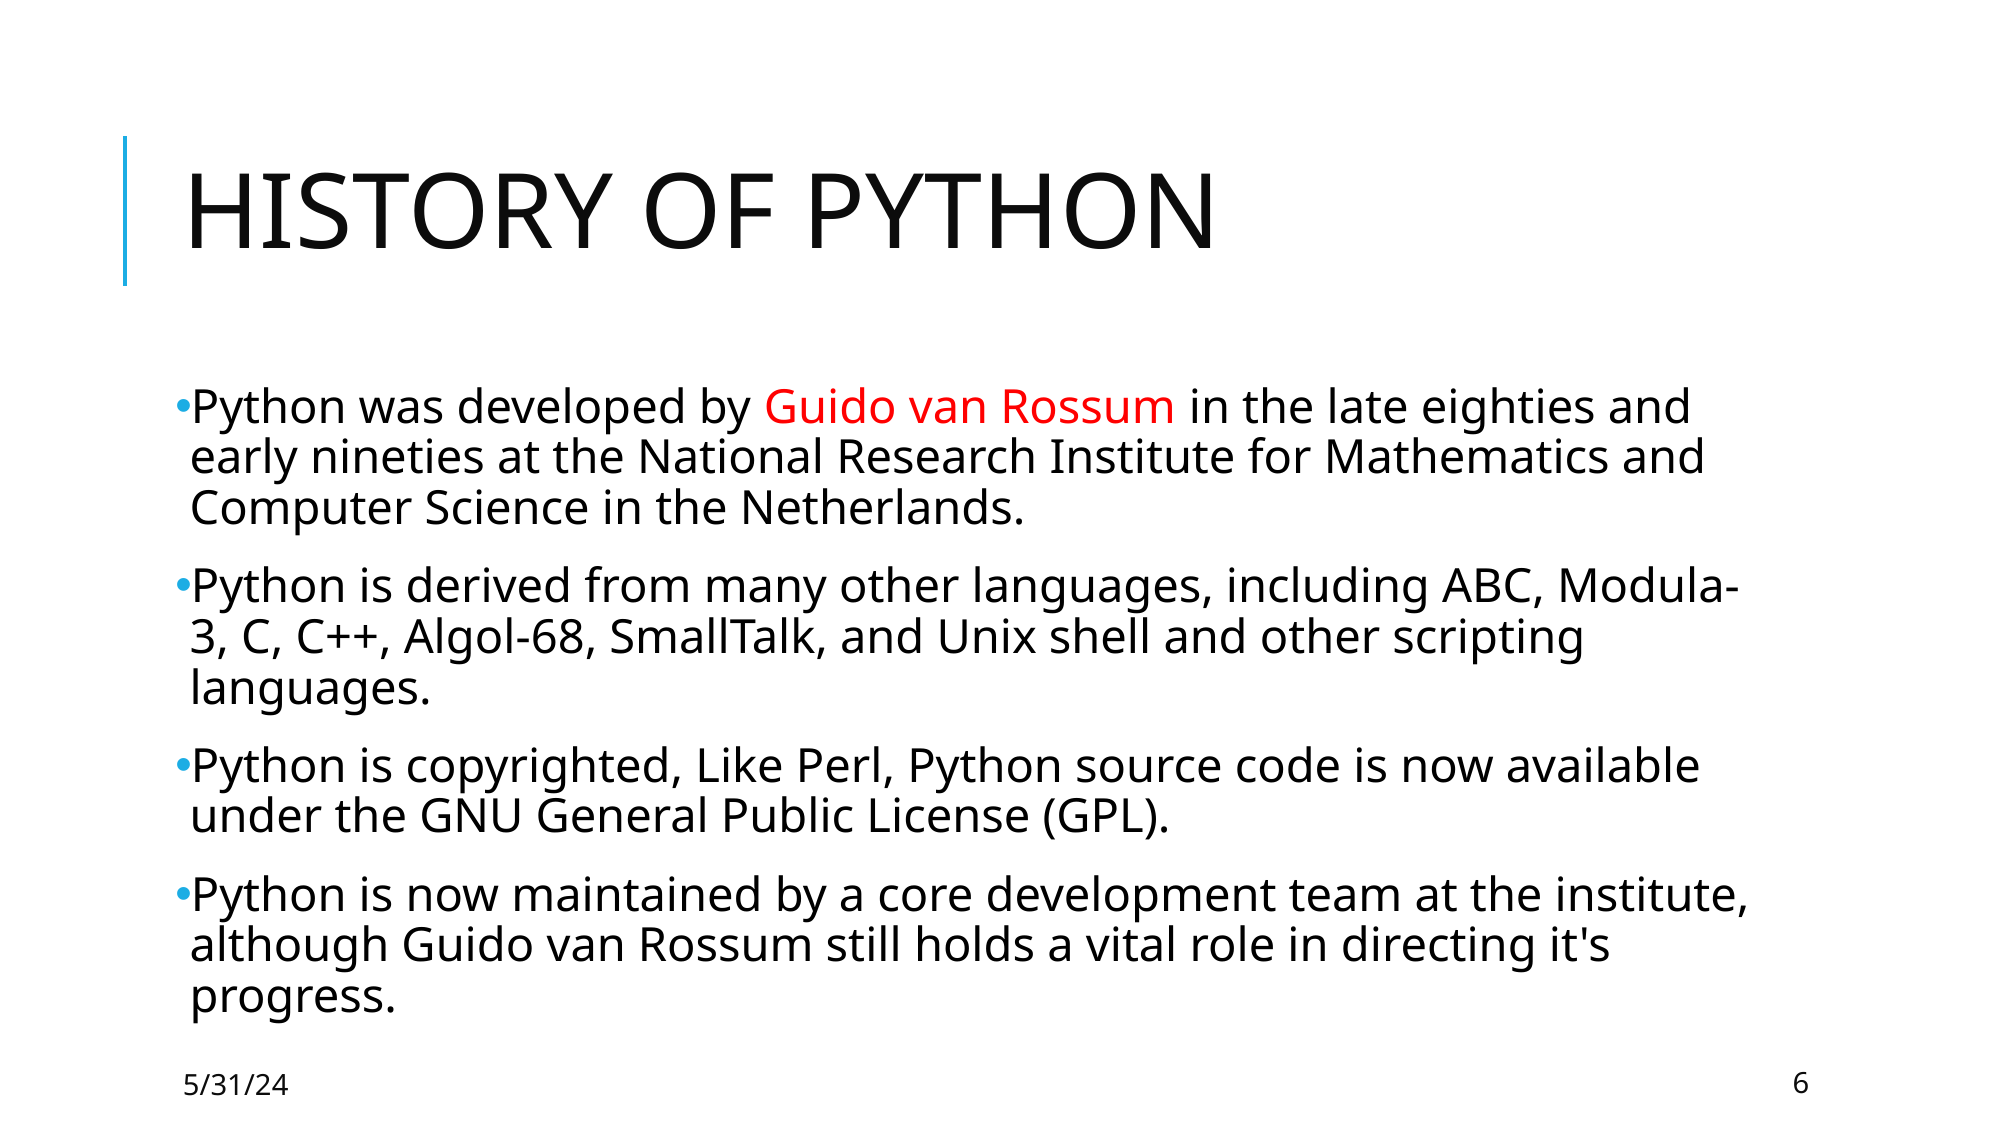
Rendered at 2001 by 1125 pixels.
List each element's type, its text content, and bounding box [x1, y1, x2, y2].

title HISTORY OF PYTHON [168, 96, 1763, 342]
slide_number 6 [1777, 1061, 1938, 1107]
list Python was developed by Guido van Rossum in the late eighties and early nineties at the National Research Institute for Mathematics and Computer Science in the Netherlands. Python is derived from many other languages, including ABC, Modula-3, C, C++, Algol-68, SmallTalk, and Unix shell and other scripting languages. Python is copyrighted, Like Perl, Python source code is now available under the GNU General Public License (GPL). Python is now maintained by a core development team at the institute, although Guido van Rossum still holds a vital role in directing it's progress. [168, 375, 1763, 1035]
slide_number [168, 1061, 522, 1107]
